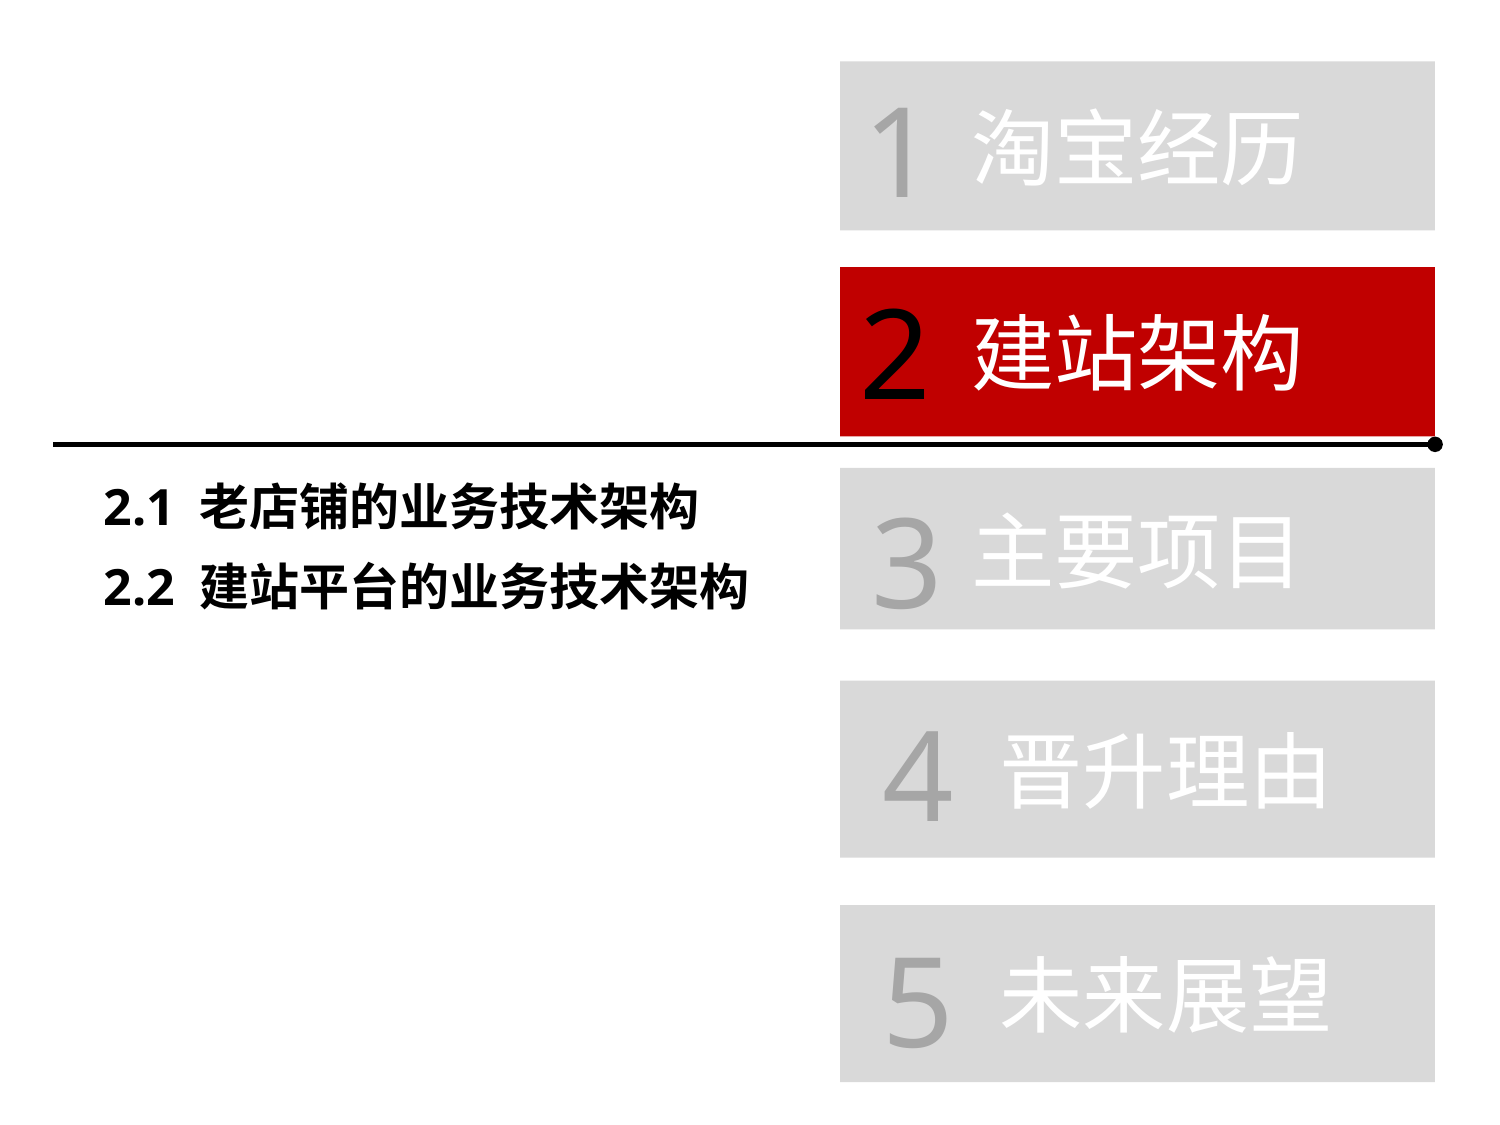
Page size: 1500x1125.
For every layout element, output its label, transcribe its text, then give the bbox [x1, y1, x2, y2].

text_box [839, 60, 1436, 1083]
text_box 2.1 老店铺的业务技术架构 2.2 建站平台的业务技术架构 [29, 467, 821, 623]
